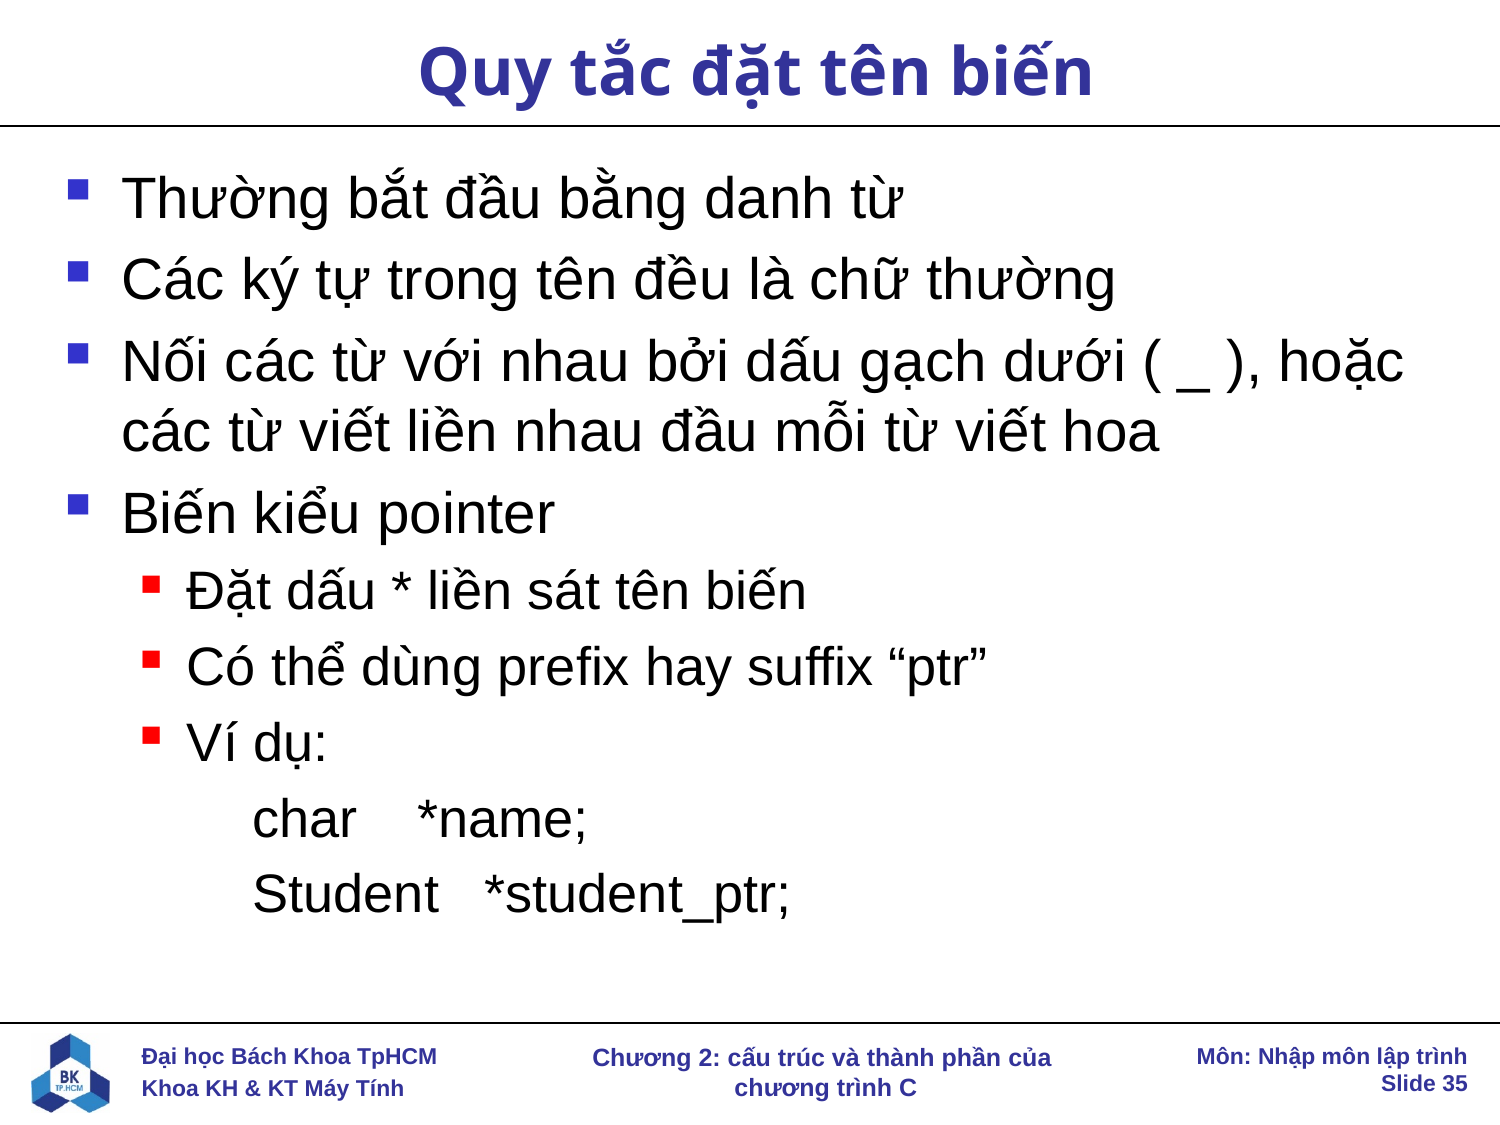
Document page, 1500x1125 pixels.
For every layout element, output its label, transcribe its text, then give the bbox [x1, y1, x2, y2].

picture [31, 1033, 110, 1113]
list Thường bắt đầu bằng danh từ Các ký tự trong tên đều là chữ thường Nối các từ với nhau bởi dấu gạch dưới ( _ ), hoặc các từ viết liền nhau đầu mỗi từ viết hoa Biến kiểu pointer Đặt dấu * liền sát tên biến Có thể dùng prefix hay suffix “ptr” Ví dụ: char *name; Student *student_ptr; [50, 152, 1463, 1000]
title Quy tắc đặt tên biến [50, 12, 1463, 125]
